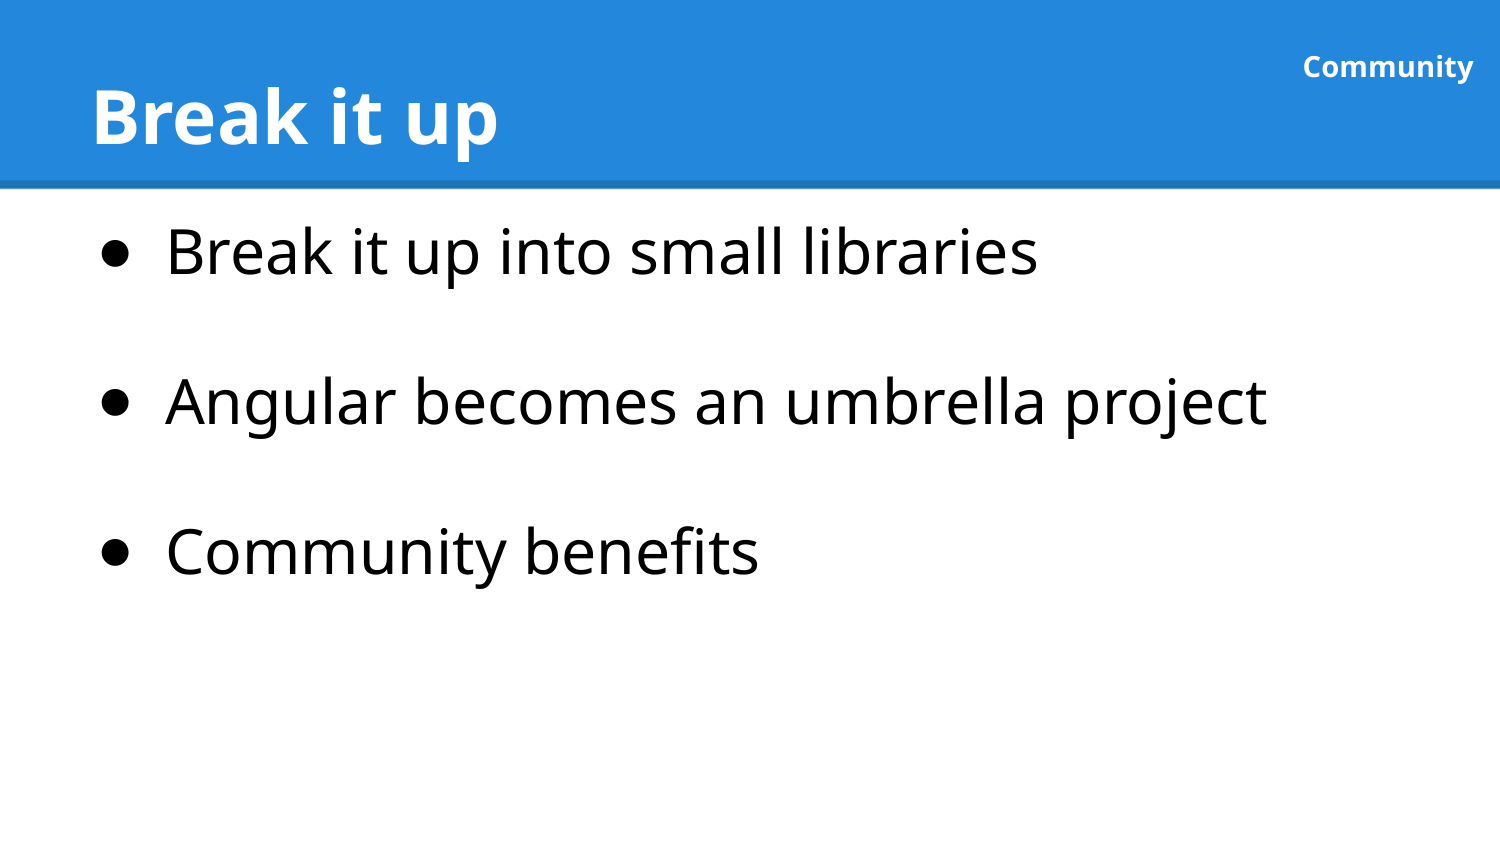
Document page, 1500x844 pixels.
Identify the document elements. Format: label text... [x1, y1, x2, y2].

title Community [1013, 33, 1489, 175]
list Break it up into small libraries Angular becomes an umbrella project Community benefits [75, 196, 1425, 808]
title Break it up [75, 33, 966, 175]
